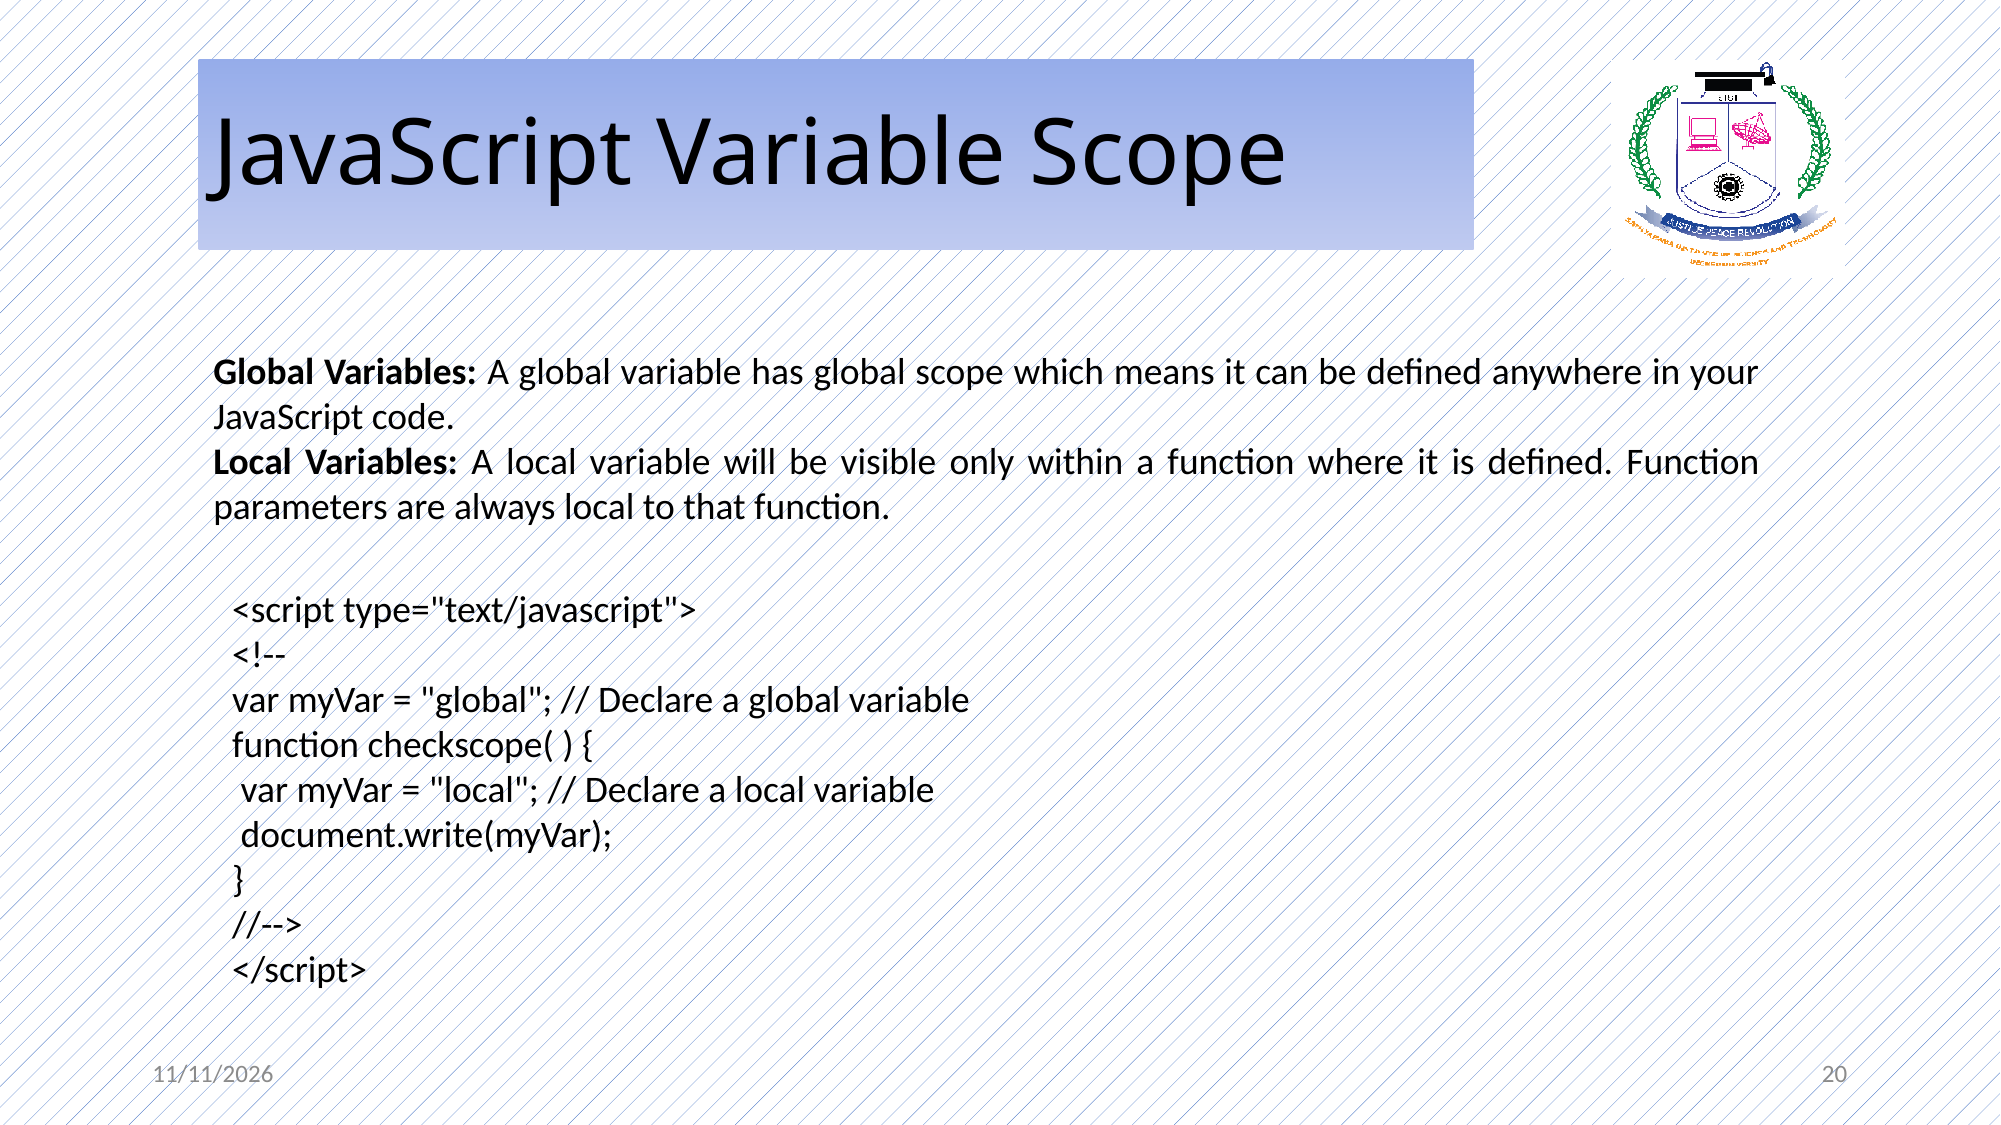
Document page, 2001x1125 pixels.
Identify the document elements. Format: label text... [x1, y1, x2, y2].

text_box <script type="text/javascript"> <!-- var myVar = "global"; // Declare a global variable function checkscope( ) { var myVar = "local"; // Declare a local variable document.write(myVar); } //--> </script> [217, 577, 1218, 998]
text_box Global Variables: A global variable has global scope which means it can be defined anywhere in your JavaScript code. Local Variables: A local variable will be visible only within a function where it is defined. Function parameters are always local to that function. [198, 339, 1776, 535]
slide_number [137, 1042, 588, 1103]
slide_number 20 [1412, 1042, 1863, 1103]
picture [1611, 60, 1845, 278]
text_box JavaScript Variable Scope [198, 59, 1474, 250]
